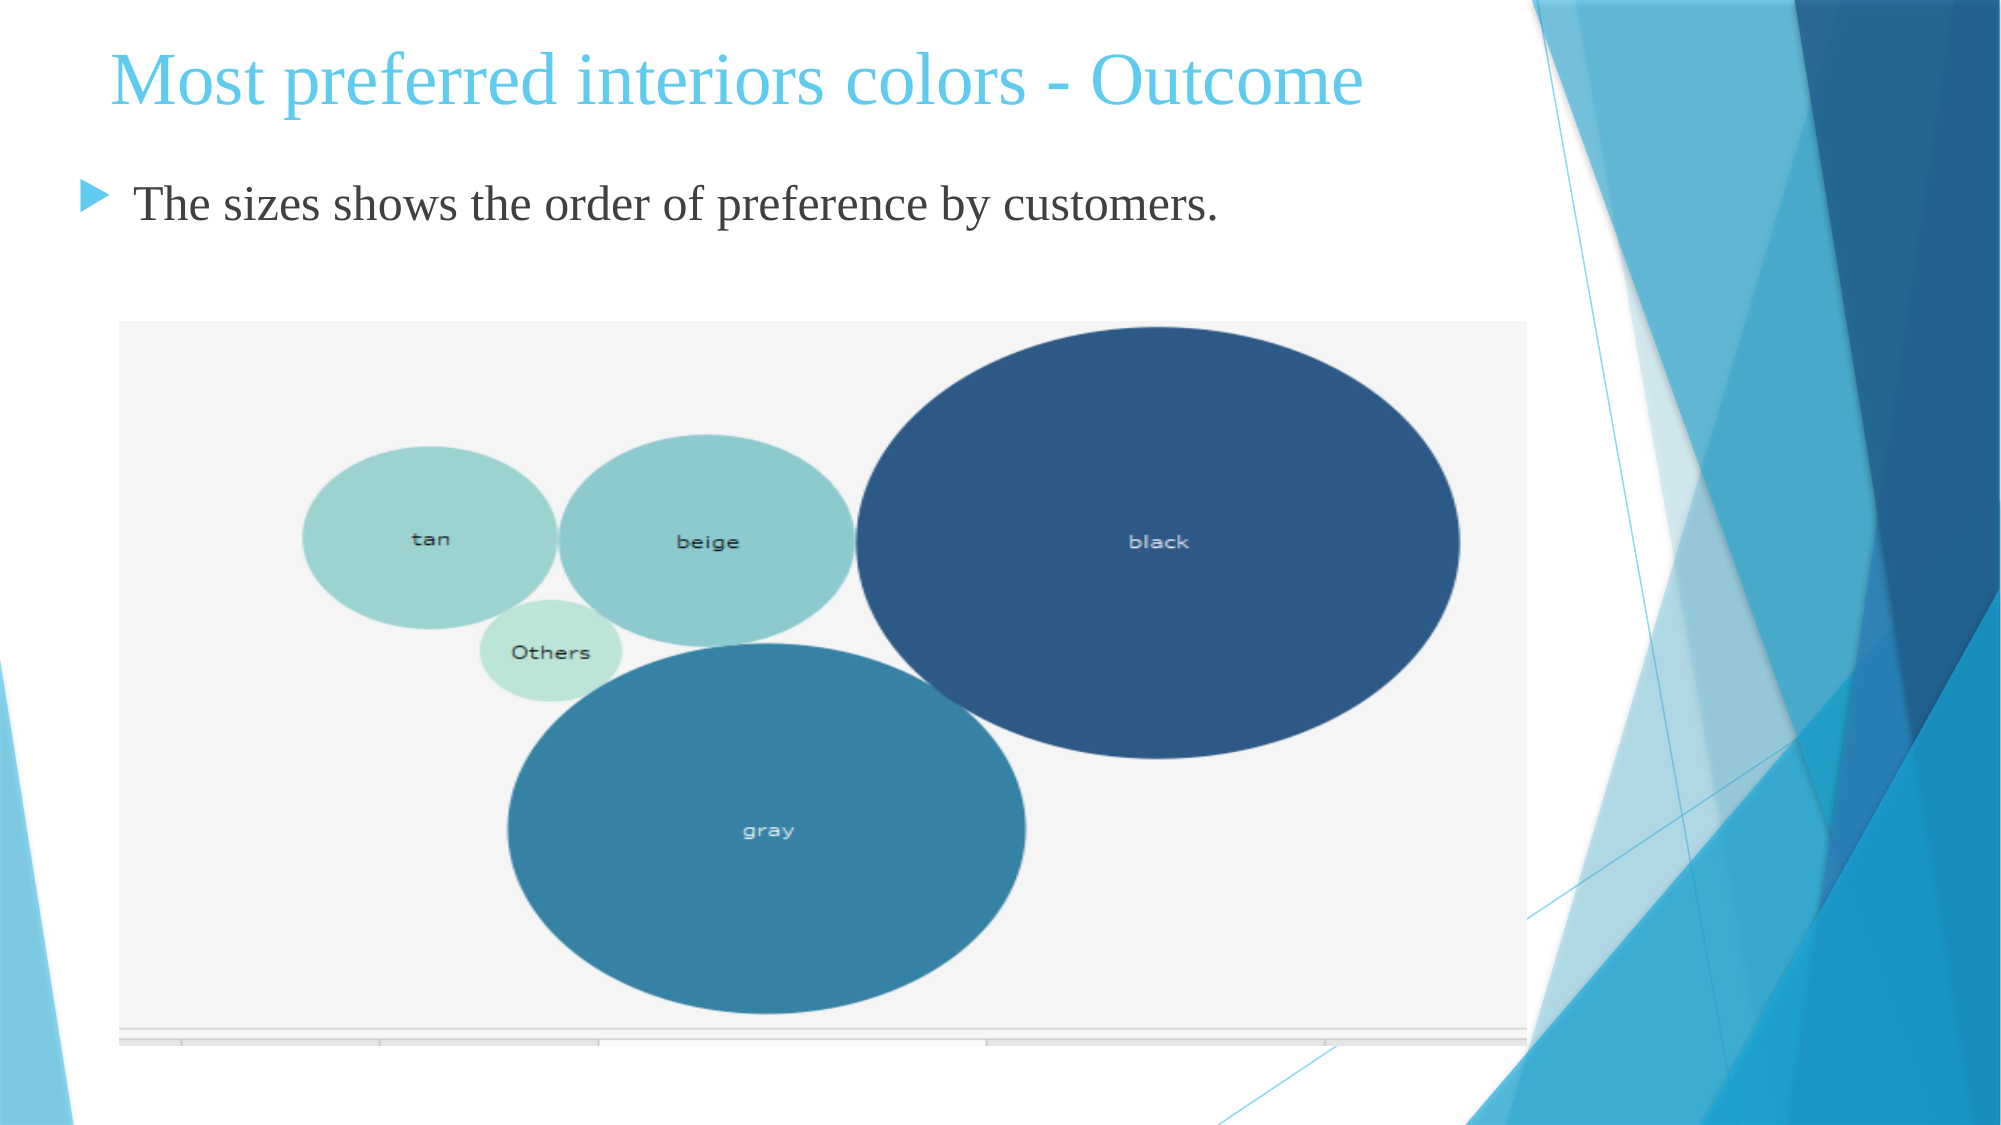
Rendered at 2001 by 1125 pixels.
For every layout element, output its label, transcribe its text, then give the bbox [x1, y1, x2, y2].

list The sizes shows the order of preference by customers. [61, 163, 1902, 1081]
title Most preferred interiors colors - Outcome [95, 22, 1821, 139]
picture [118, 320, 1527, 1046]
